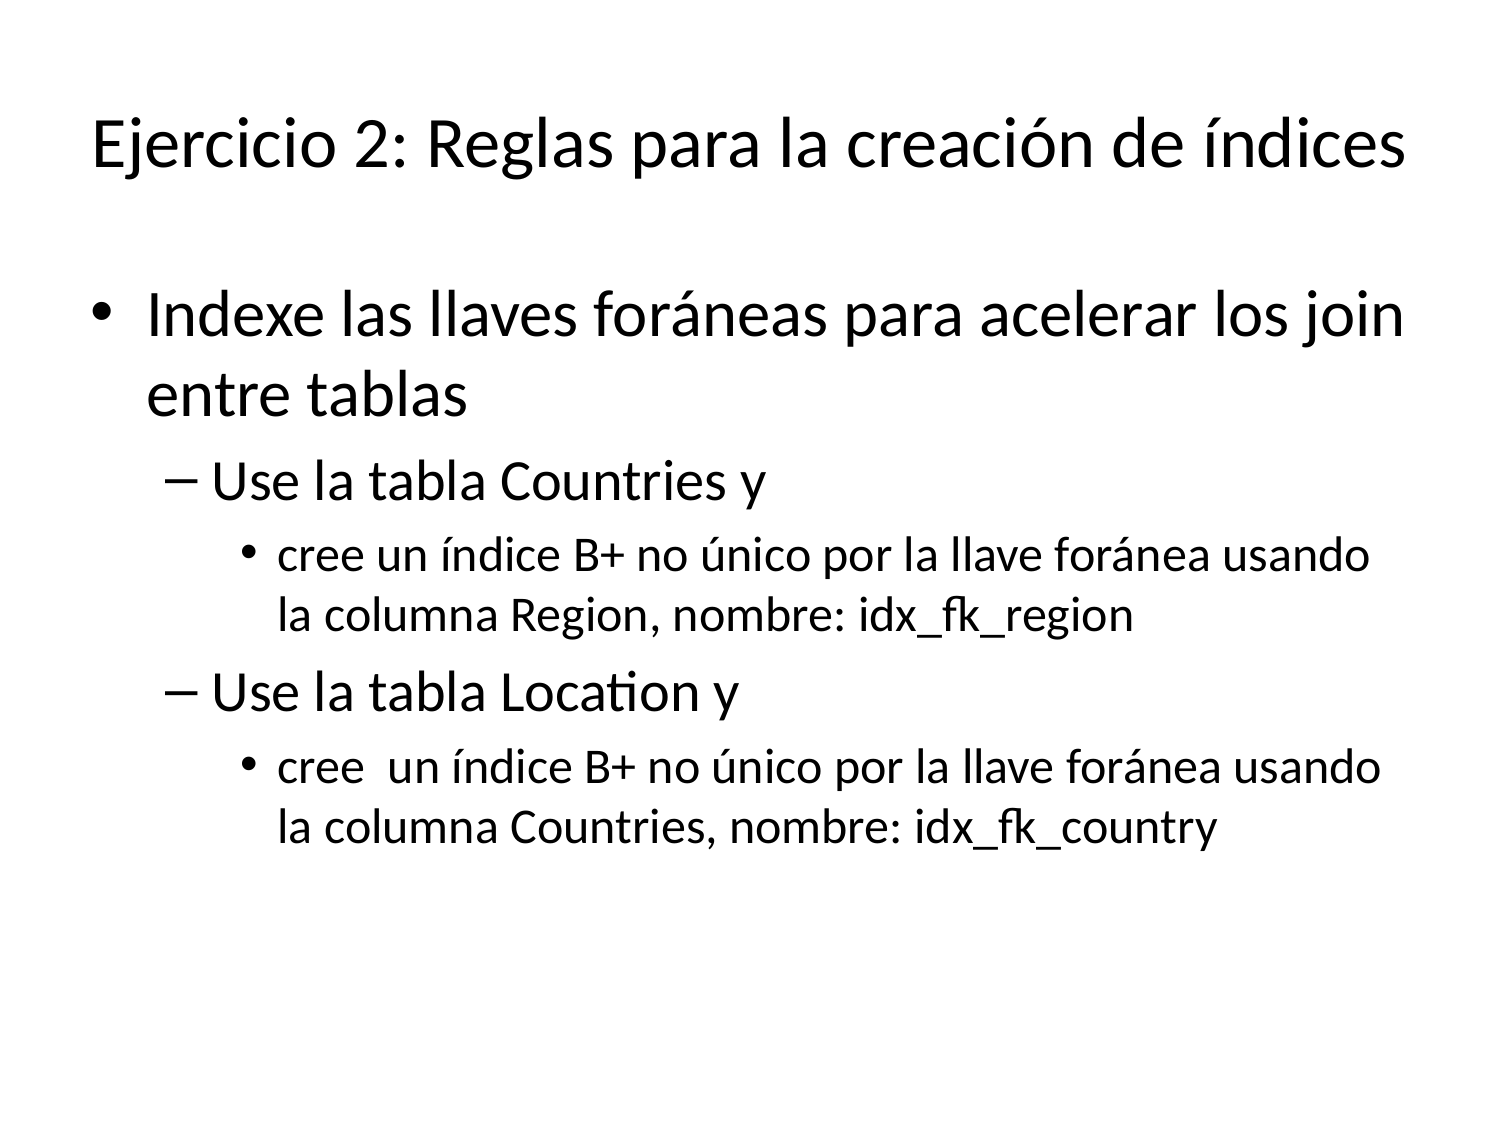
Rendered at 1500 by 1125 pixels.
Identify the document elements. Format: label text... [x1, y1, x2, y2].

title Ejercicio 2: Reglas para la creación de índices [75, 45, 1425, 233]
list Indexe las llaves foráneas para acelerar los join entre tablas Use la tabla Countries y cree un índice B+ no único por la llave foránea usando la columna Region, nombre: idx_fk_region Use la tabla Location y cree un índice B+ no único por la llave foránea usando la columna Countries, nombre: idx_fk_country [75, 262, 1425, 1071]
